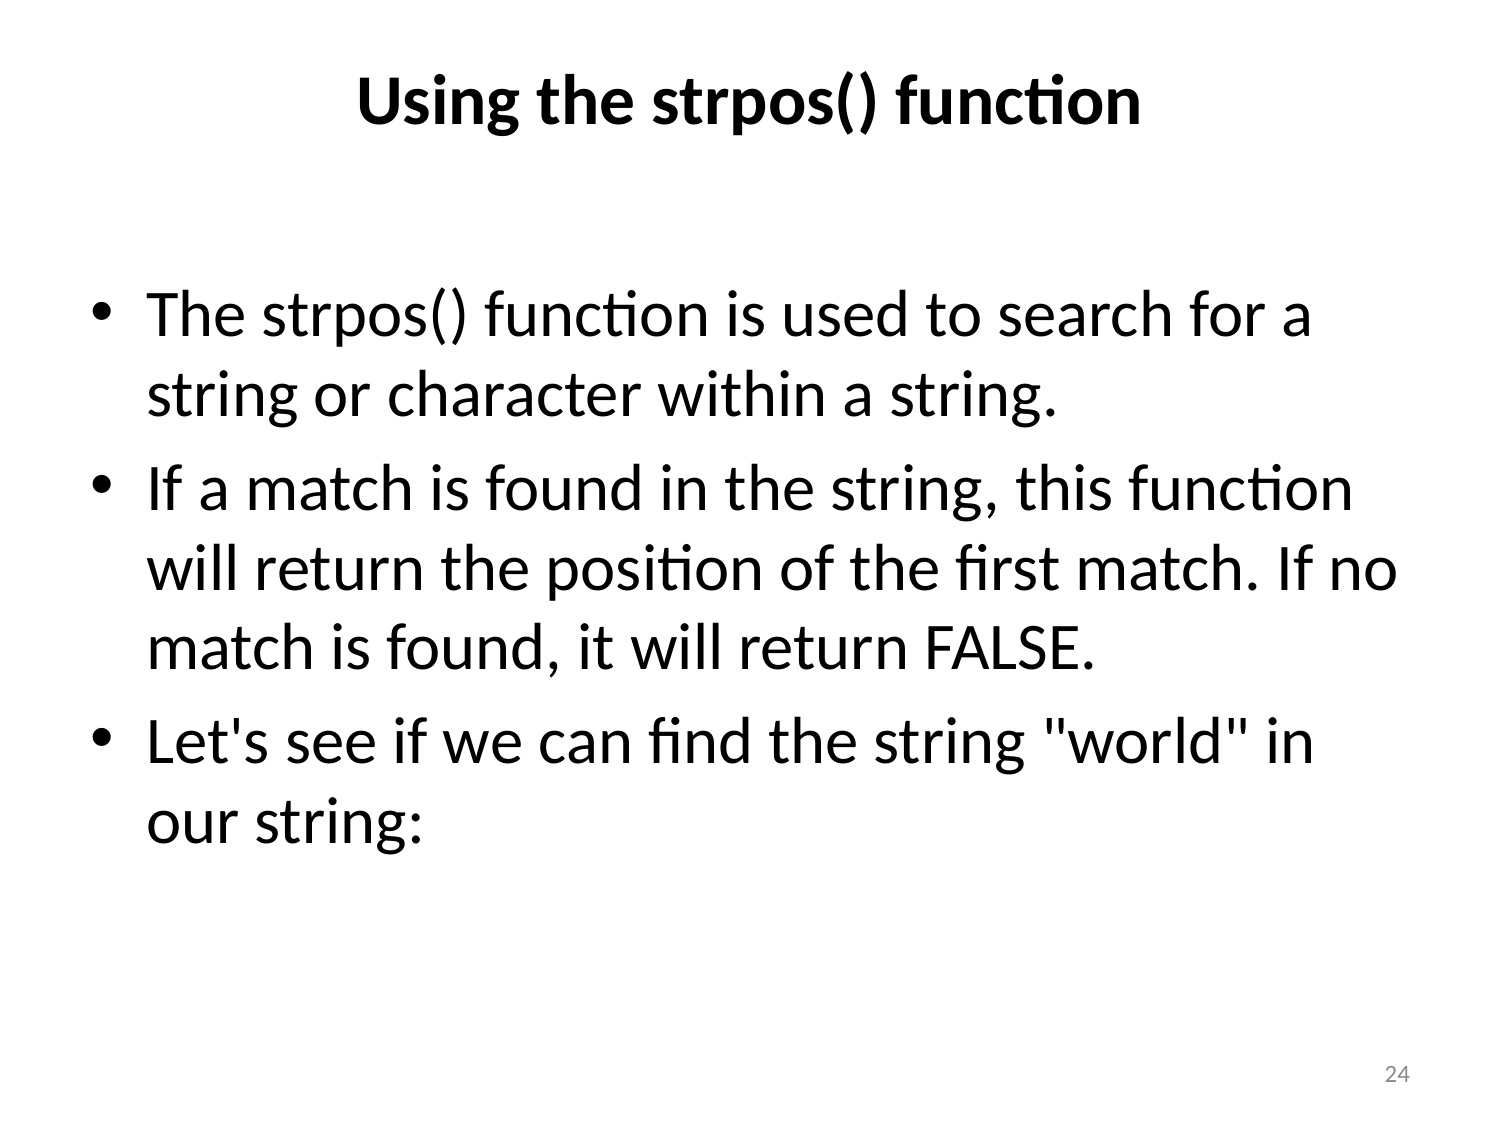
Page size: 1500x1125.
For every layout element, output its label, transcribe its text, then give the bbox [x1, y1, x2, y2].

slide_number 24 [1074, 1042, 1425, 1103]
list The strpos() function is used to search for a string or character within a string. If a match is found in the string, this function will return the position of the first match. If no match is found, it will return FALSE. Let's see if we can find the string "world" in our string: [75, 262, 1425, 1005]
title Using the strpos() function [75, 45, 1425, 233]
